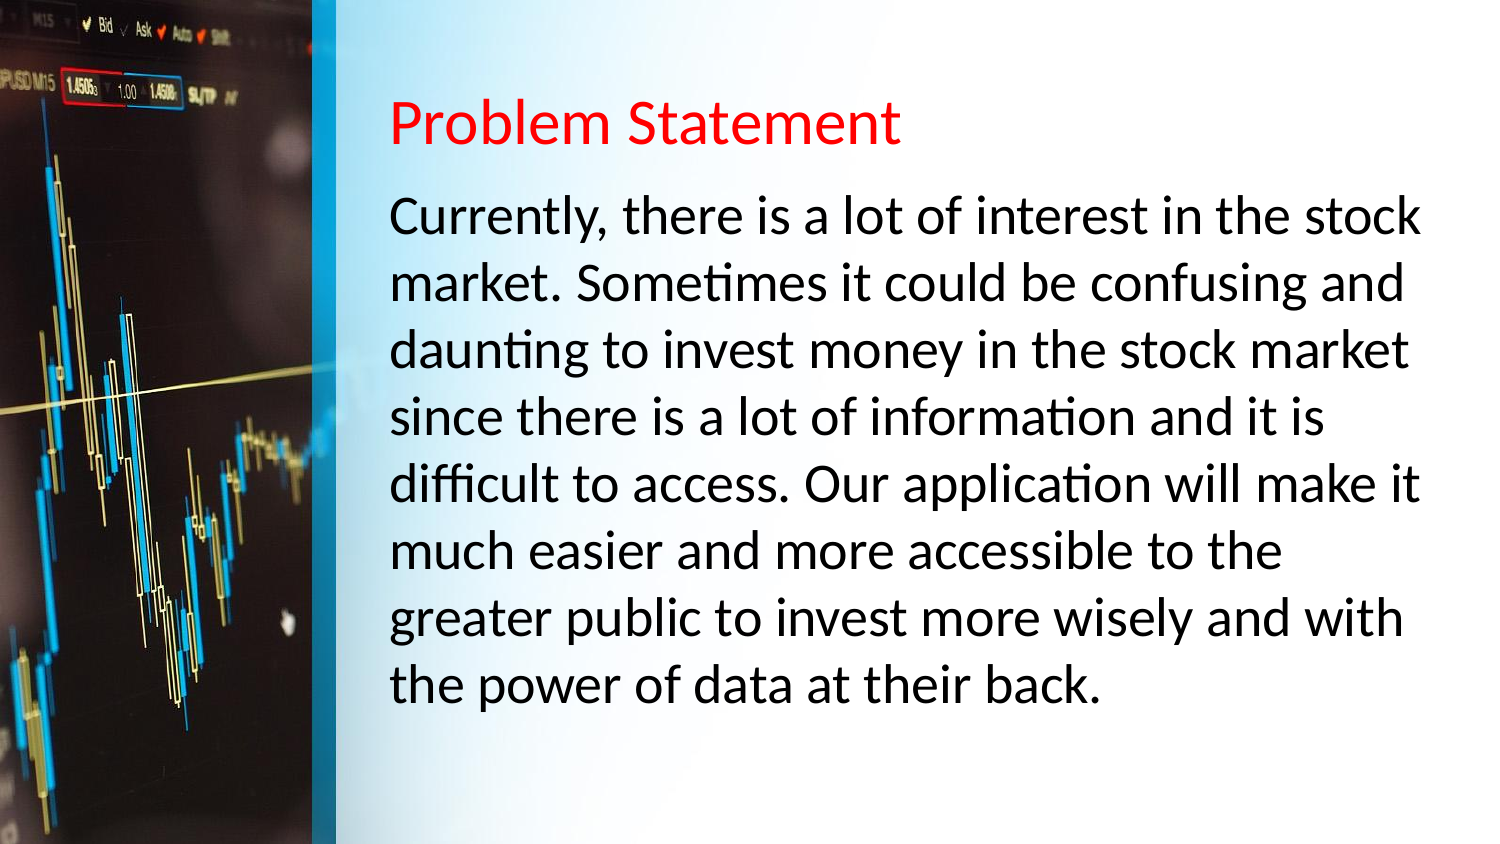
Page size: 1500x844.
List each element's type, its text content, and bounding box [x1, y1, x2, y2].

picture [0, 0, 1500, 844]
list Currently, there is a lot of interest in the stock market. Sometimes it could be confusing and daunting to invest money in the stock market since there is a lot of information and it is difficult to access. Our application will make it much easier and more accessible to the greater public to invest more wisely and with the power of data at their back. [374, 171, 1452, 748]
title Problem Statement [374, 71, 1452, 166]
